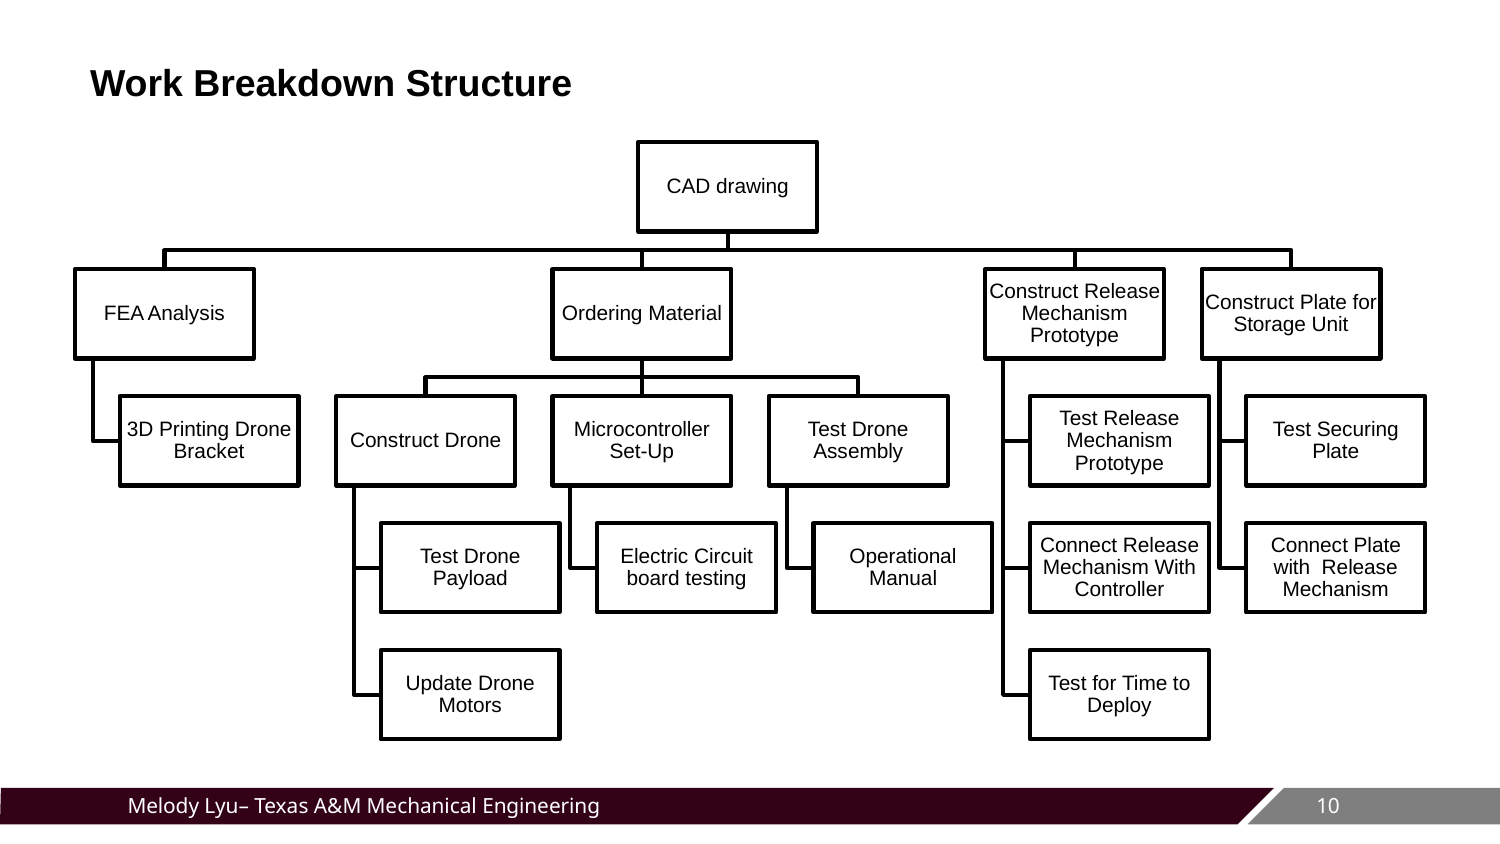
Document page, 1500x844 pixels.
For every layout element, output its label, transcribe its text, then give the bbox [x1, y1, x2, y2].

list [74, 137, 1426, 745]
title Work Breakdown Structure [75, 31, 876, 131]
